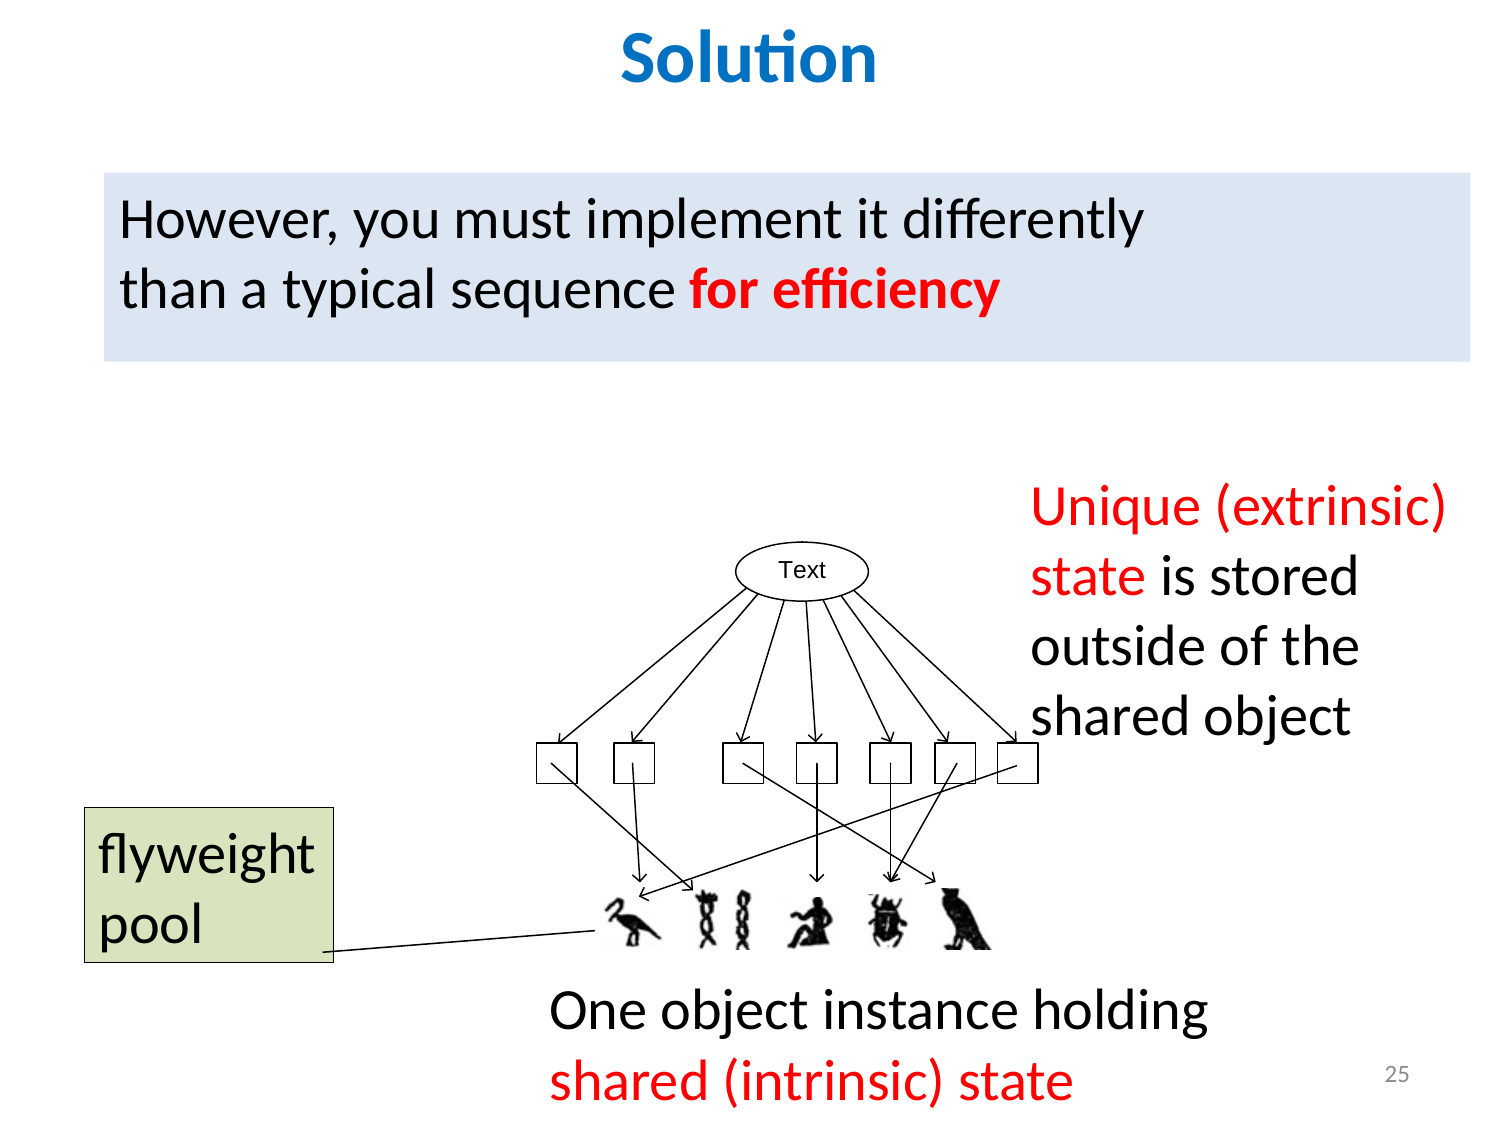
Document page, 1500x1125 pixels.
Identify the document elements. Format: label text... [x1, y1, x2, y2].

text_box flyweight pool [84, 807, 334, 963]
text_box Unique (extrinsic) state is stored outside of the shared object [1015, 460, 1500, 755]
text_box One object instance holding shared (intrinsic) state [534, 964, 1285, 1120]
text_box Solution [0, 0, 1500, 105]
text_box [322, 928, 528, 953]
list However, you must implement it differently than a typical sequence for efficiency [104, 172, 1471, 362]
picture [533, 538, 1042, 953]
slide_number 25 [1285, 1042, 1425, 1103]
